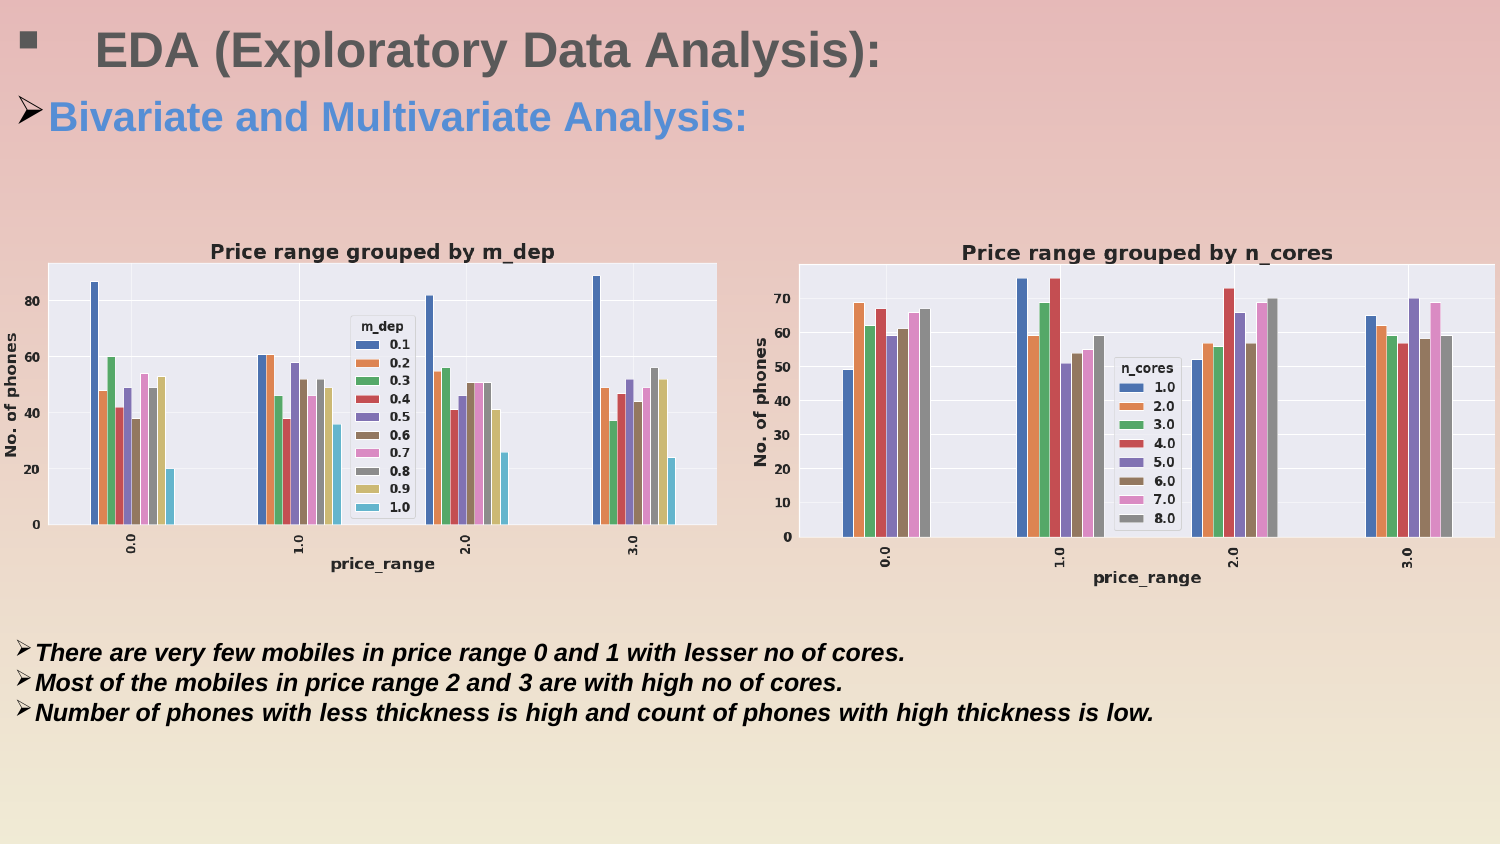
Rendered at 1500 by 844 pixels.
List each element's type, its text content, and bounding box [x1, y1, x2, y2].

text_box EDA (Exploratory Data Analysis): Bivariate and Multivariate Analysis: [12, 0, 886, 141]
text_box There are very few mobiles in price range 0 and 1 with lesser no of cores. Most of the mobiles in price range 2 and 3 are with high no of cores. Number of phones with less thickness is high and count of phones with high thickness is low. [12, 634, 1157, 727]
picture [4, 243, 717, 573]
picture [752, 243, 1495, 587]
